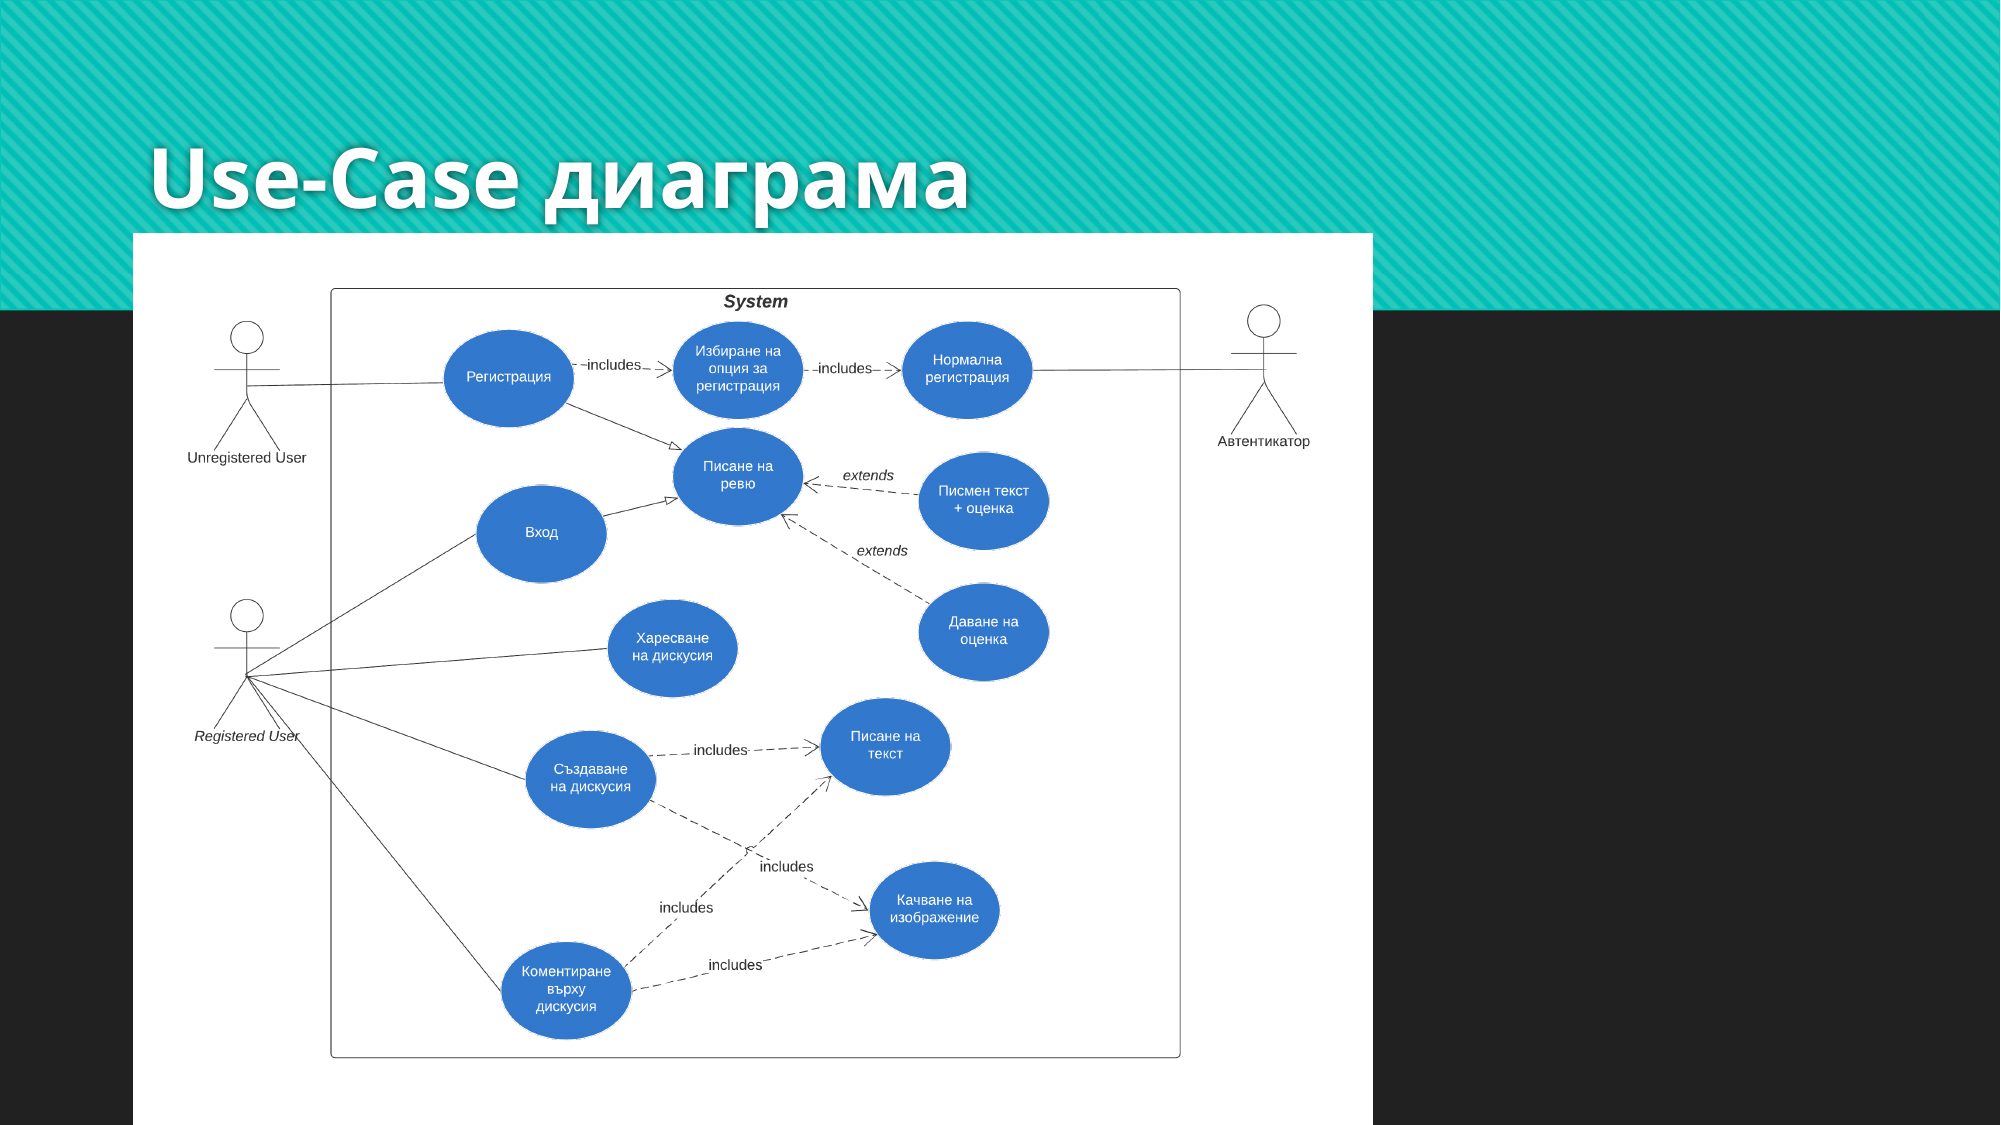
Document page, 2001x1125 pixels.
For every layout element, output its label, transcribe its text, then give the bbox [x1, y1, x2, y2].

picture [132, 232, 1374, 1125]
title Use-Case диаграма [132, 73, 1868, 233]
